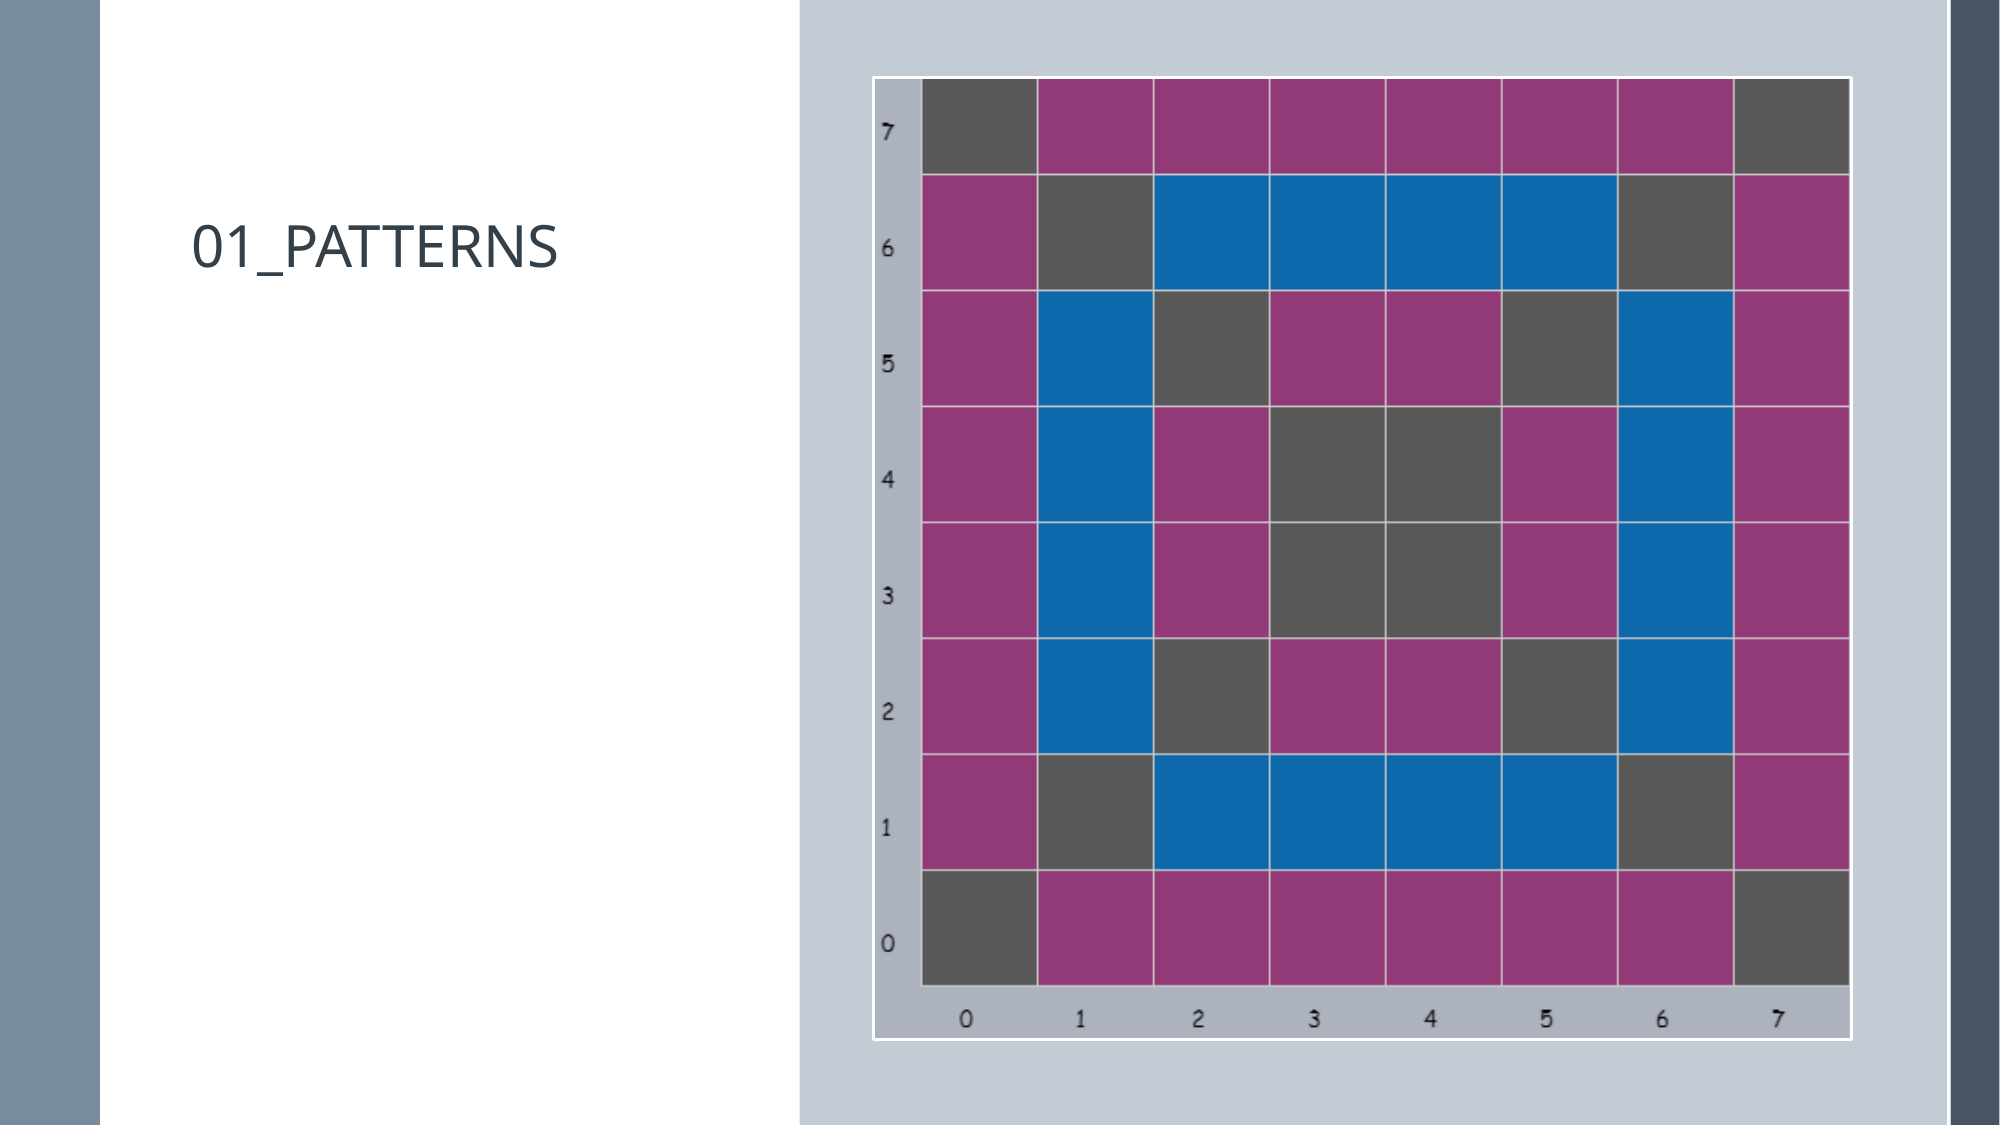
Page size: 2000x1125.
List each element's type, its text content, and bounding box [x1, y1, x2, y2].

title 01_PATTERNS [176, 62, 717, 288]
picture [874, 79, 1850, 1038]
